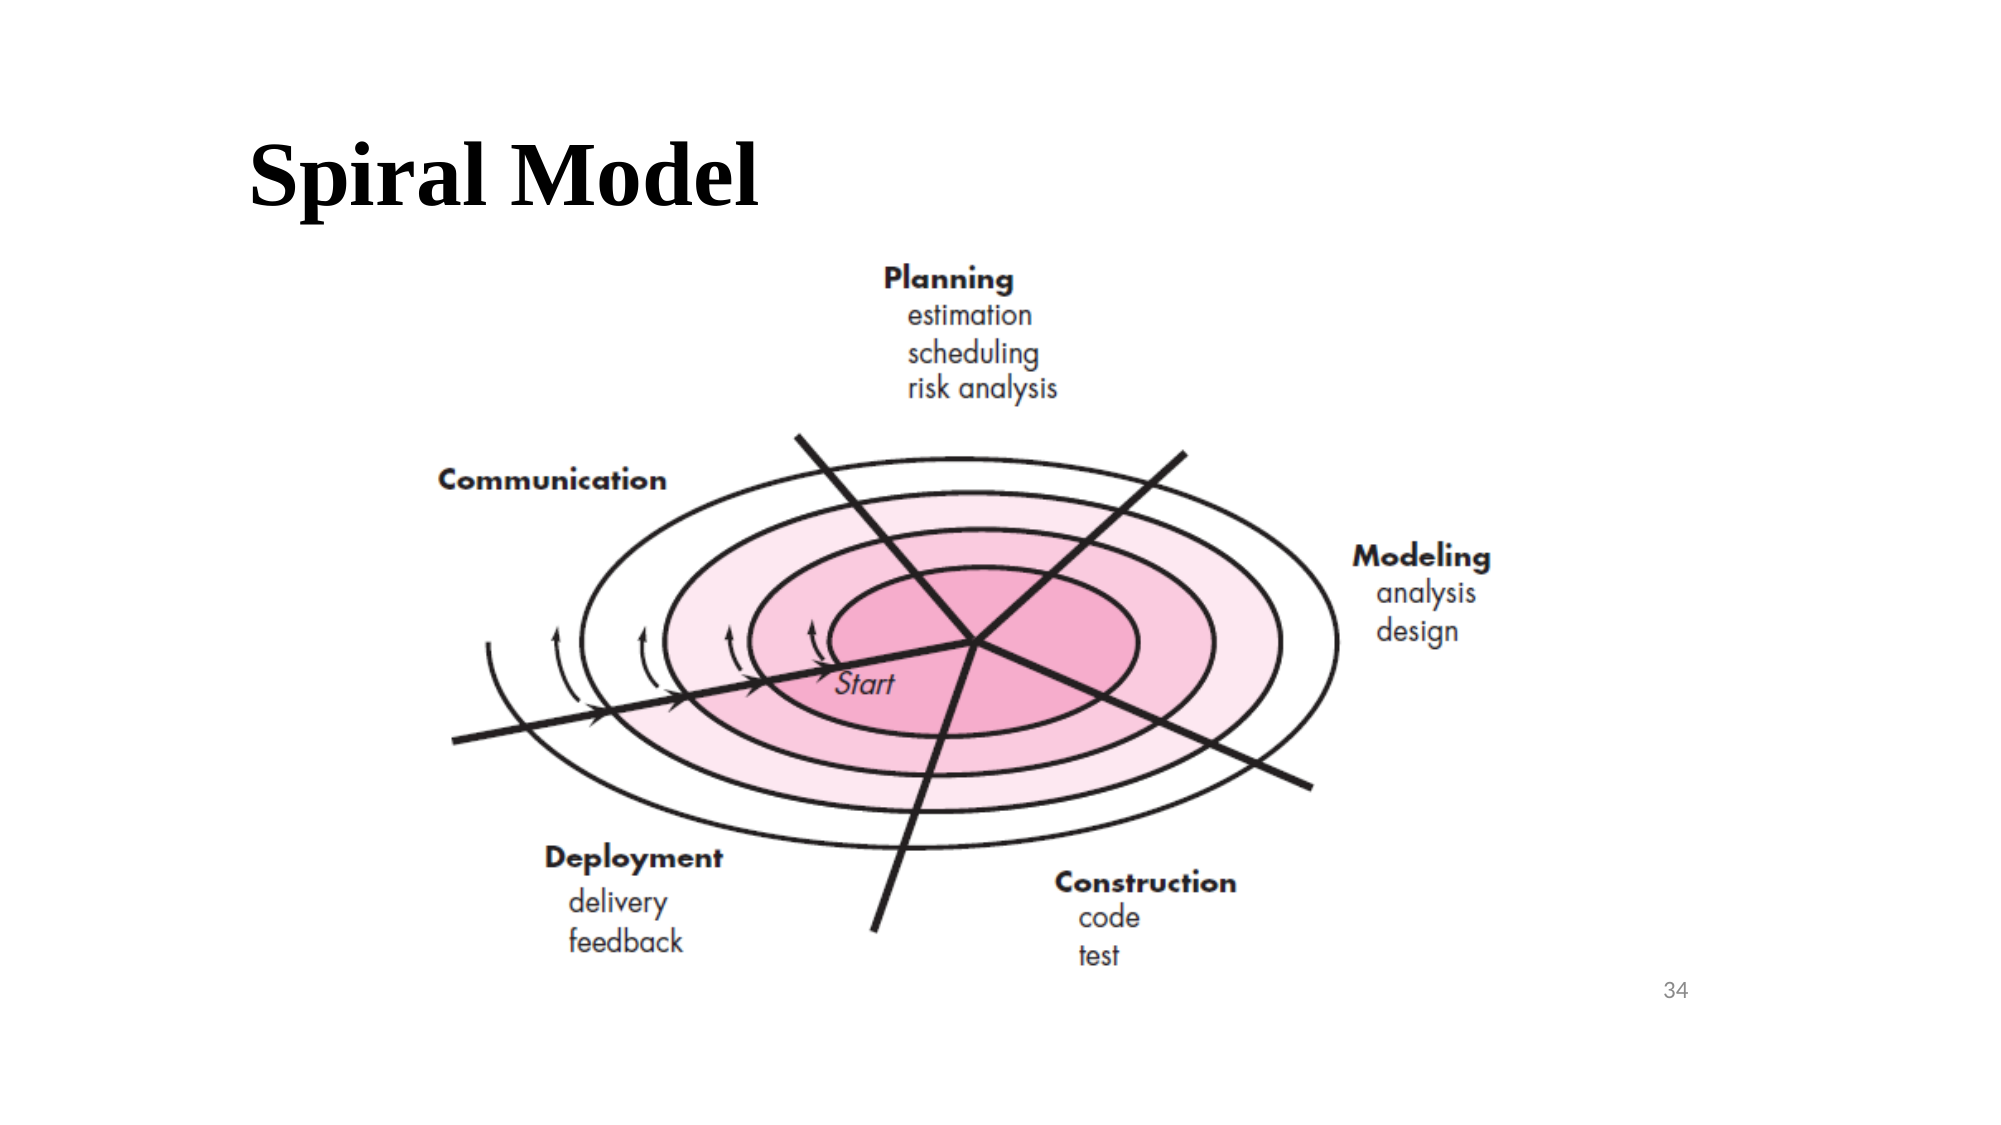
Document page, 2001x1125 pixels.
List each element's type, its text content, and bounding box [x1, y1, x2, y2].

title Spiral Model [233, 120, 1671, 231]
picture [384, 242, 1527, 999]
slide_number 34 [1353, 963, 1704, 1014]
